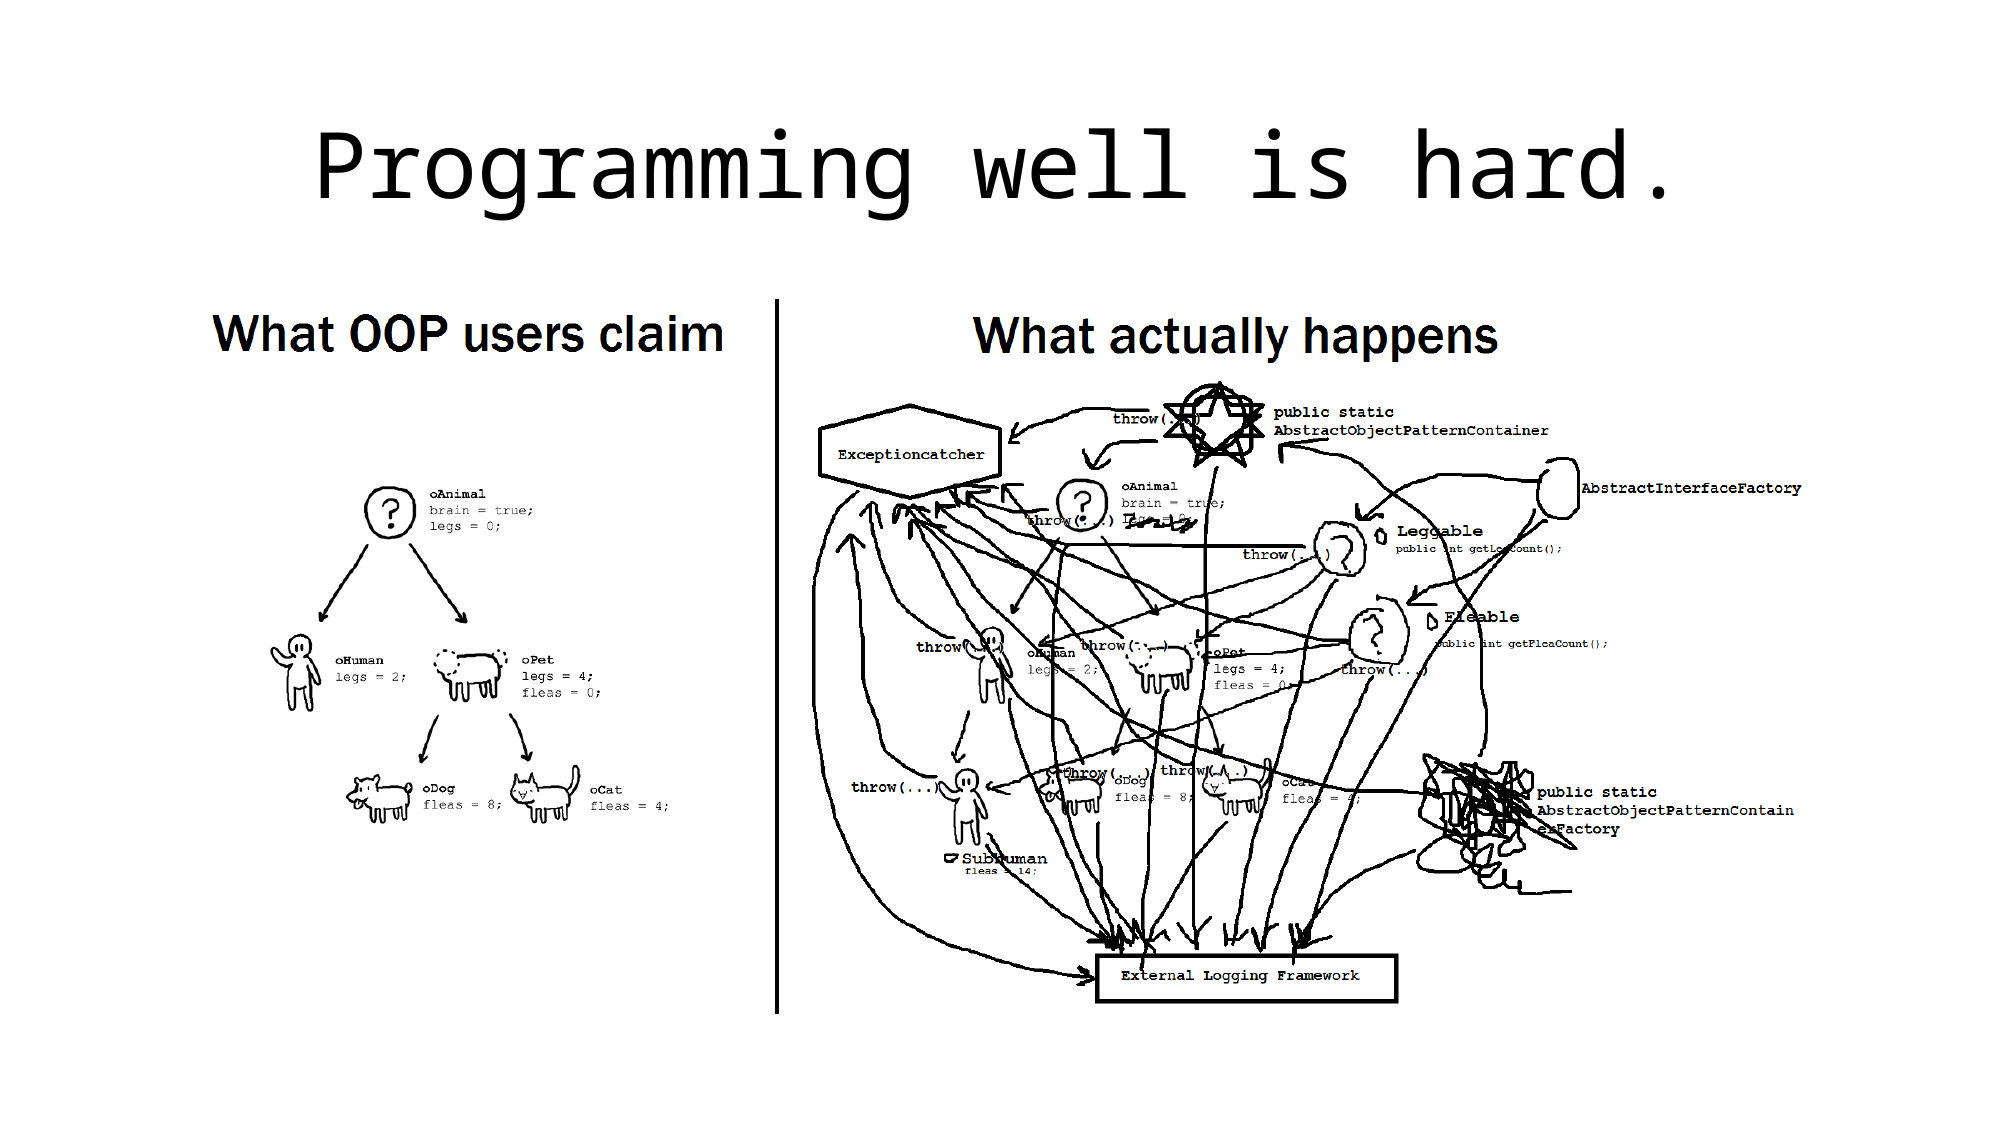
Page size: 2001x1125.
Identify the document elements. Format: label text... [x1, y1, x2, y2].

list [189, 299, 1811, 1014]
title Programming well is hard. [137, 59, 1863, 278]
